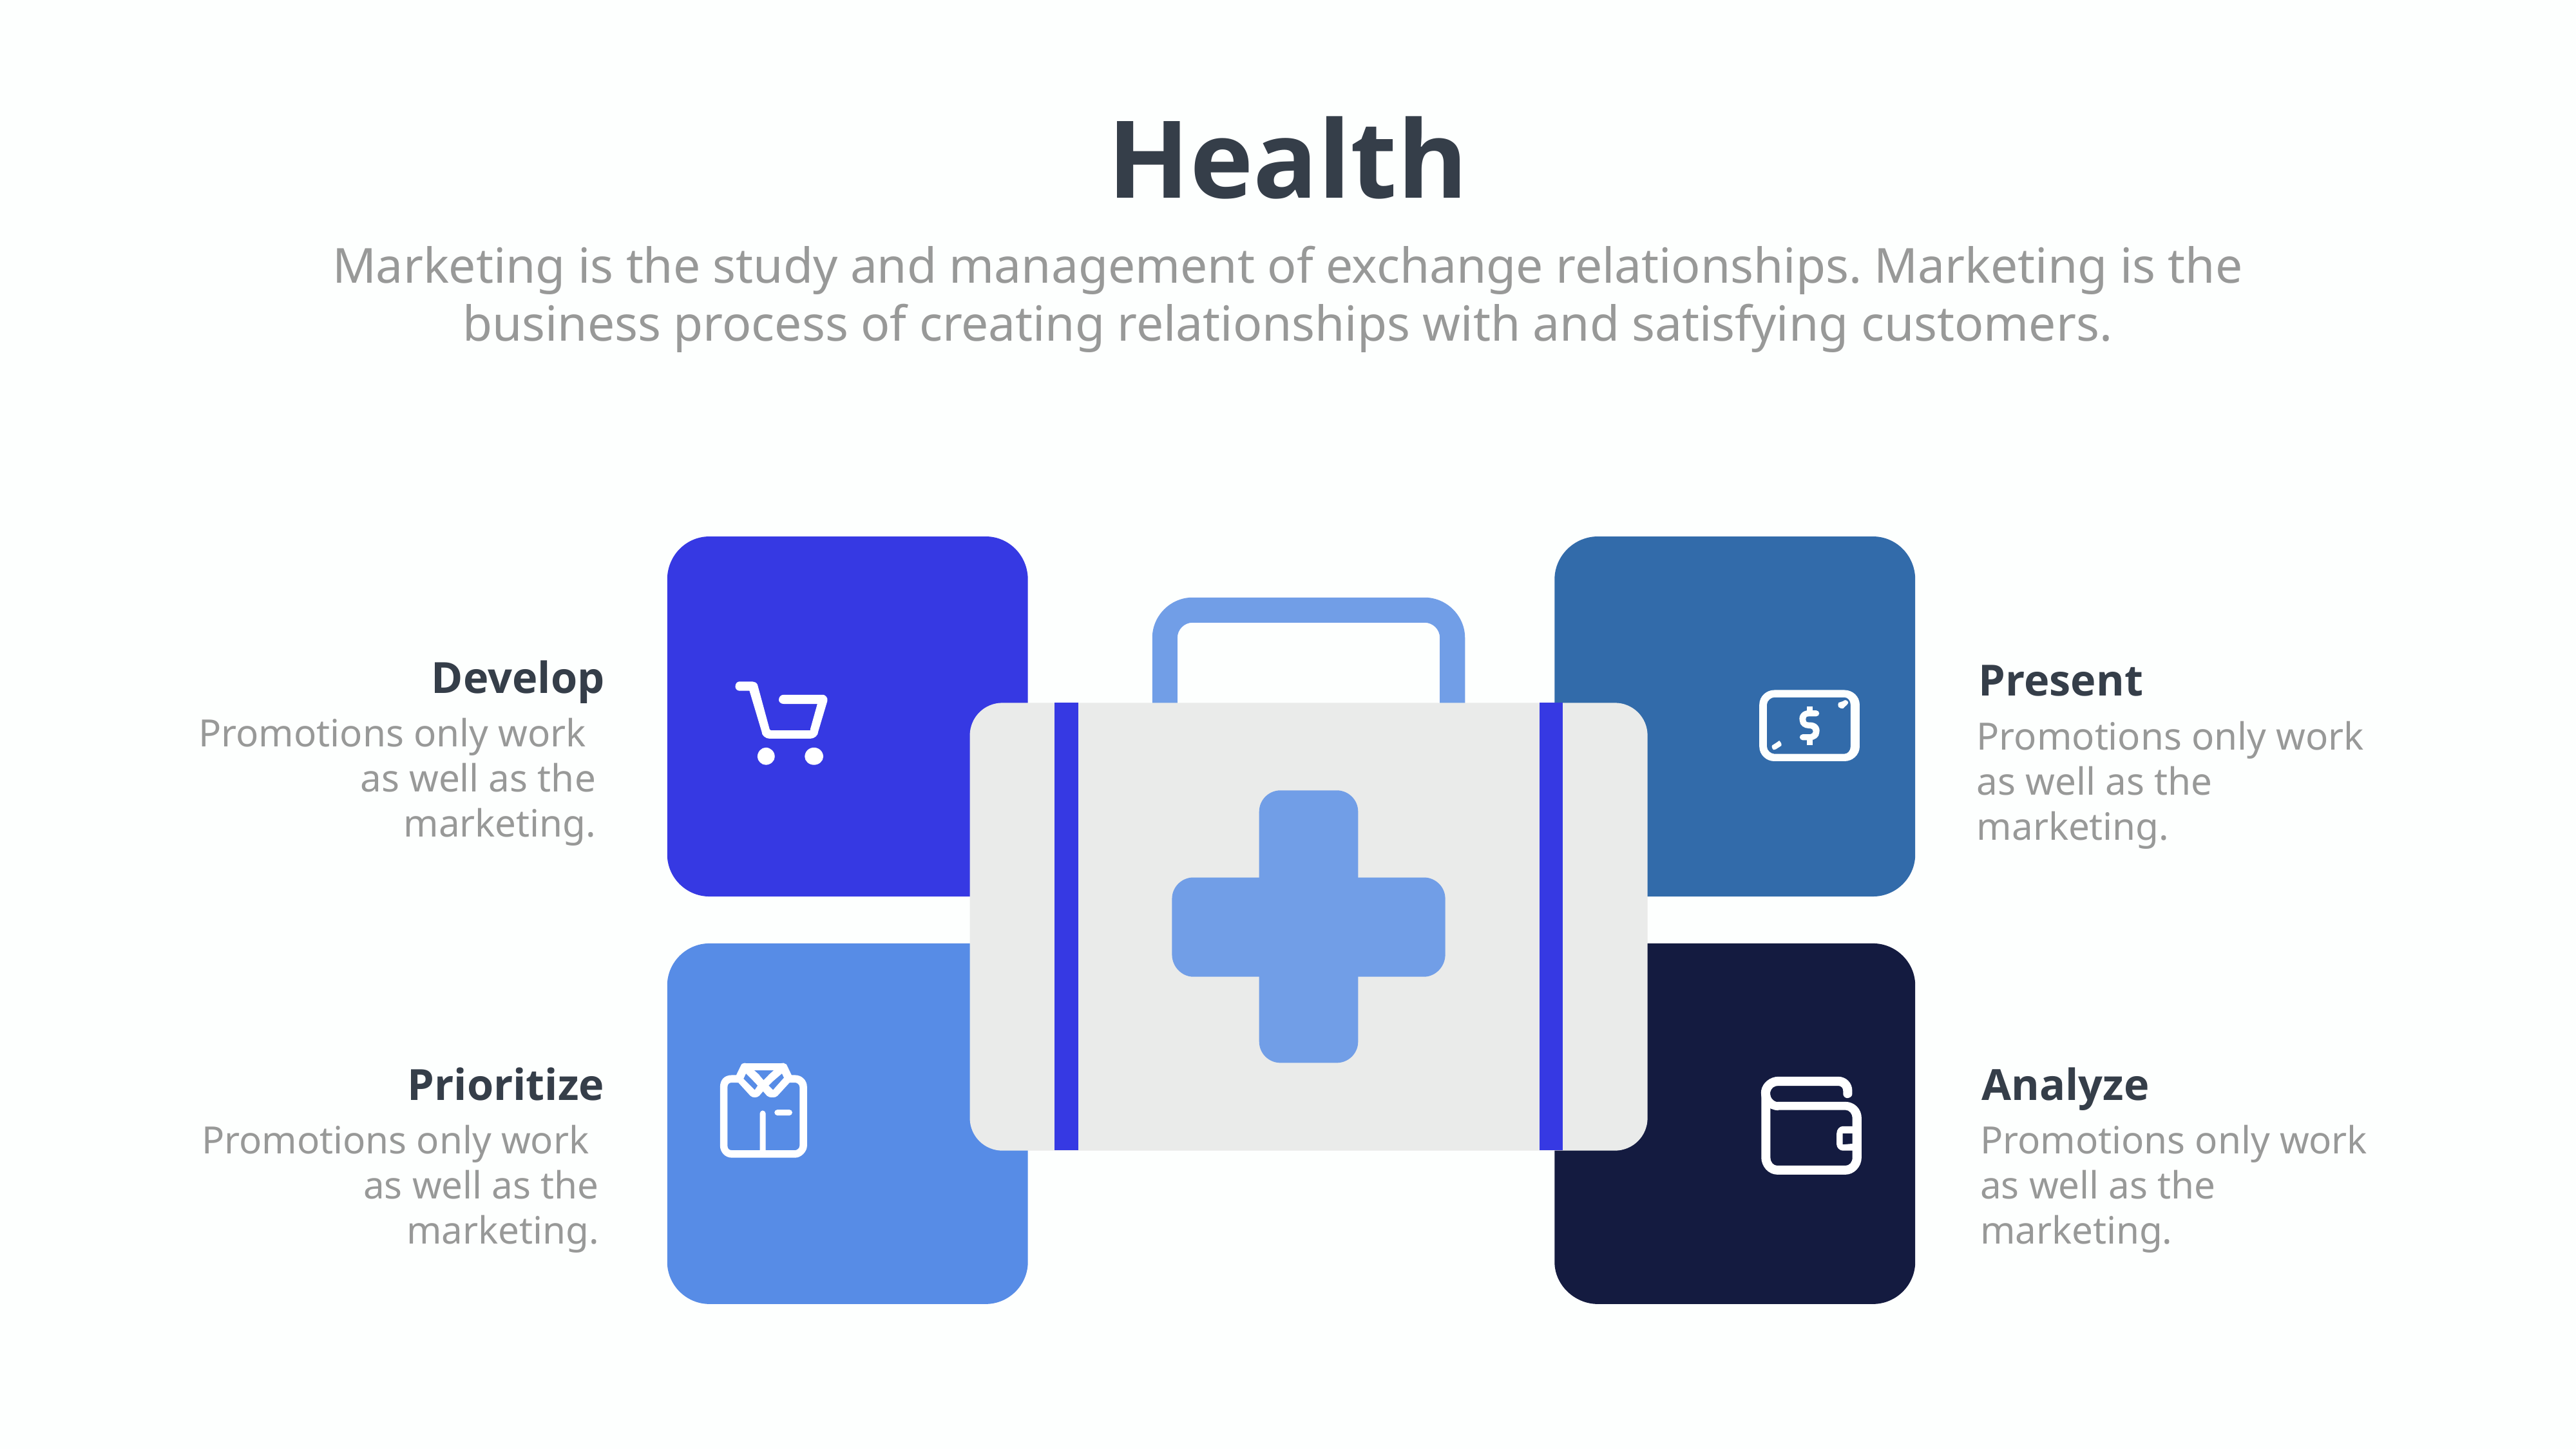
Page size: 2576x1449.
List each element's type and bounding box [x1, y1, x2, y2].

text_box [1172, 877, 1445, 977]
text_box [1054, 703, 1079, 1150]
text_box [969, 703, 1648, 1151]
text_box [667, 943, 1028, 1304]
text_box [1970, 1052, 2419, 1213]
text_box [1259, 790, 1359, 877]
text_box [1761, 1098, 1862, 1175]
text_box [805, 747, 824, 765]
text_box [1967, 648, 2416, 809]
text_box [1554, 943, 1916, 1304]
text_box [281, 86, 2295, 357]
text_box [757, 747, 775, 765]
text_box [1837, 1126, 1852, 1151]
text_box [160, 1052, 614, 1213]
text_box [667, 536, 1028, 897]
text_box [157, 645, 615, 806]
text_box [1760, 1076, 1853, 1111]
text_box [1554, 536, 1916, 897]
text_box [720, 1063, 808, 1159]
text_box [1259, 977, 1359, 1063]
text_box [735, 681, 828, 739]
text_box [1152, 597, 1465, 703]
text_box [1539, 703, 1563, 1150]
text_box [1759, 690, 1860, 762]
